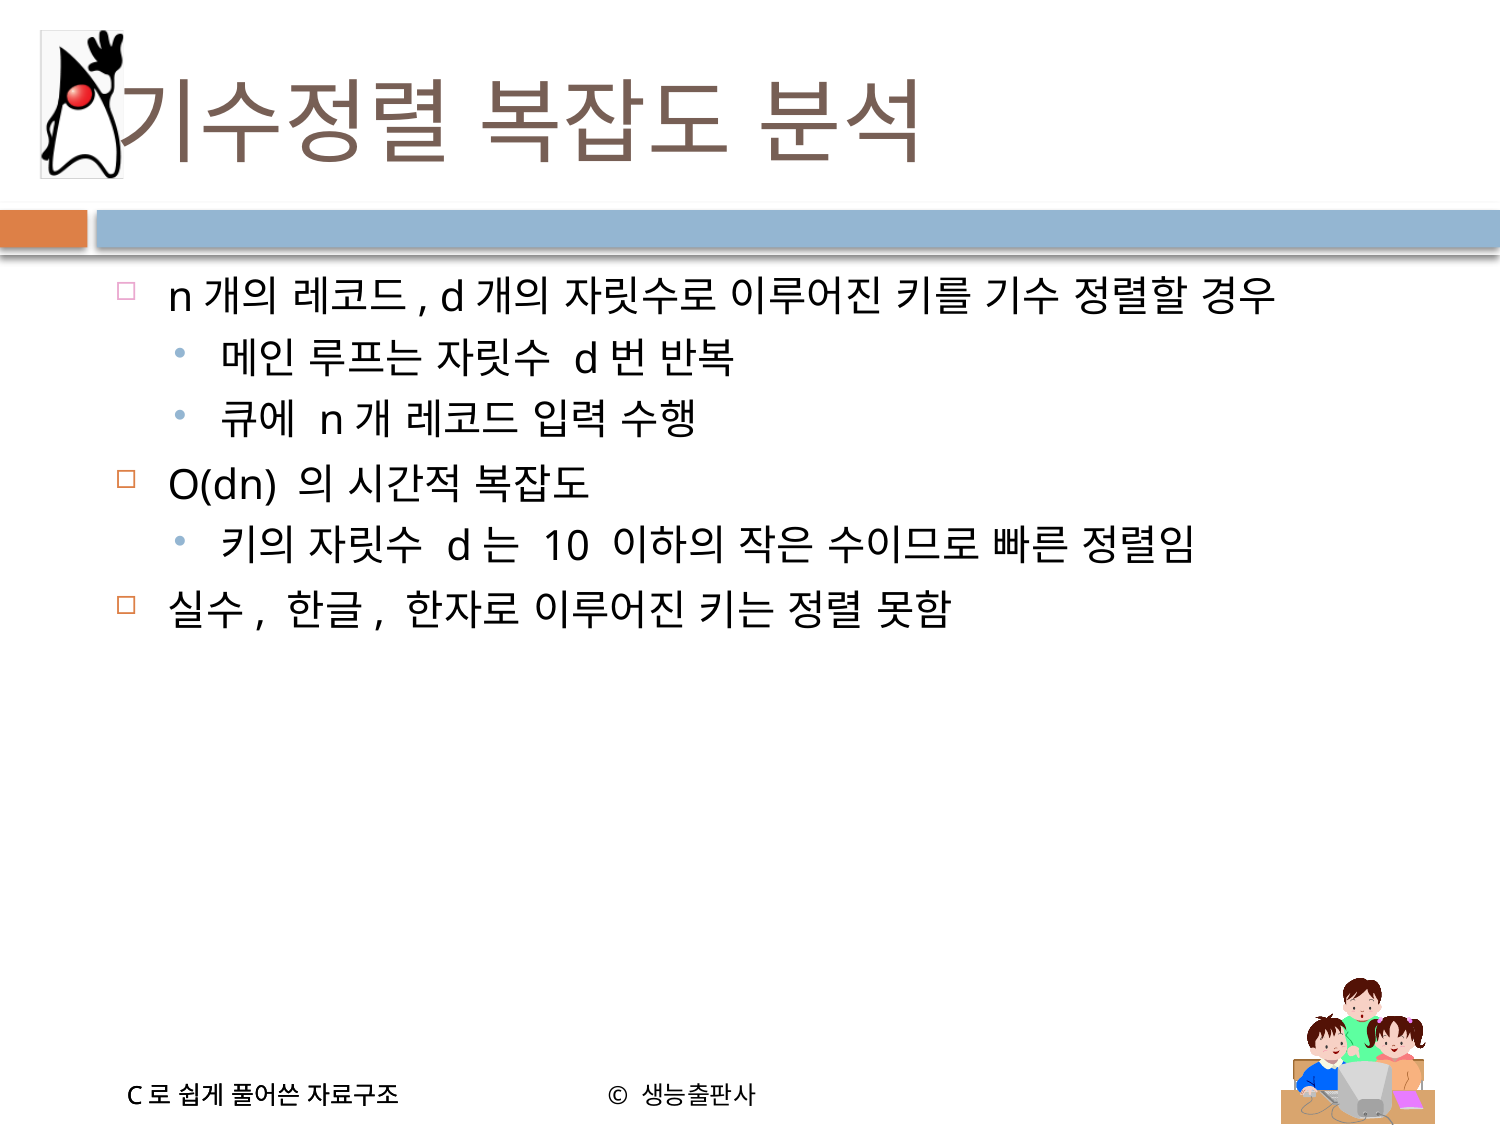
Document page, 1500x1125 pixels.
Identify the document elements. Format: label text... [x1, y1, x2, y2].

list n개의 레코드, d개의 자릿수로 이루어진 키를 기수 정렬할 경우 메인 루프는 자릿수 d번 반복 큐에 n개 레코드 입력 수행 O(dn) 의 시간적 복잡도 키의 자릿수 d는 10 이하의 작은 수이므로 빠른 정렬임 실수, 한글, 한자로 이루어진 키는 정렬 못함 [100, 262, 1438, 1000]
title 기수정렬 복잡도 분석 [100, 37, 1438, 200]
picture [39, 30, 124, 179]
